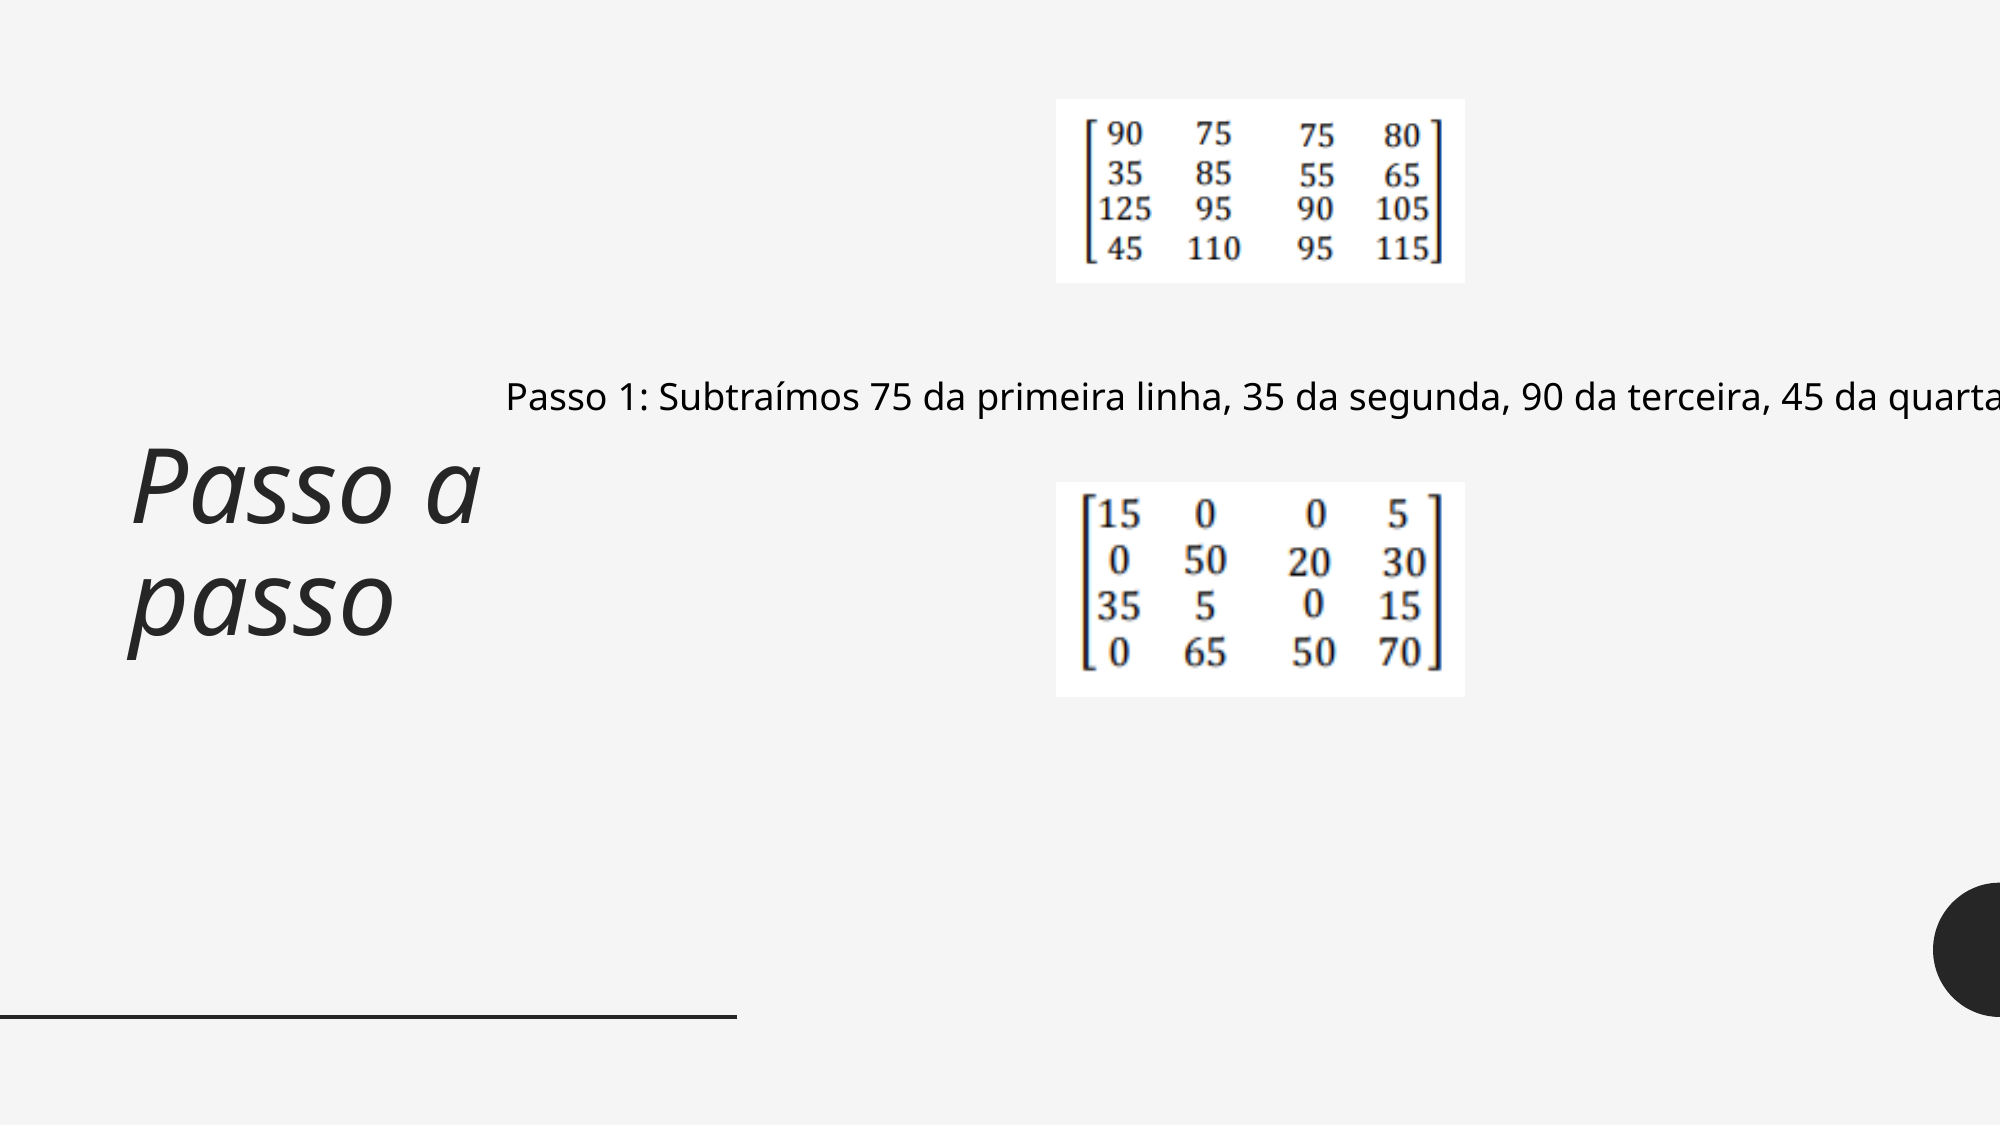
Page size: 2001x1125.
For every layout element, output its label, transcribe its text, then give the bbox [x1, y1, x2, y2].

text_box Passo 1: Subtraímos 75 da primeira linha, 35 da segunda, 90 da terceira, 45 da quarta: [490, 365, 2000, 426]
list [1056, 99, 1465, 283]
picture [1056, 482, 1465, 697]
title Passo a passo [114, 426, 744, 1125]
